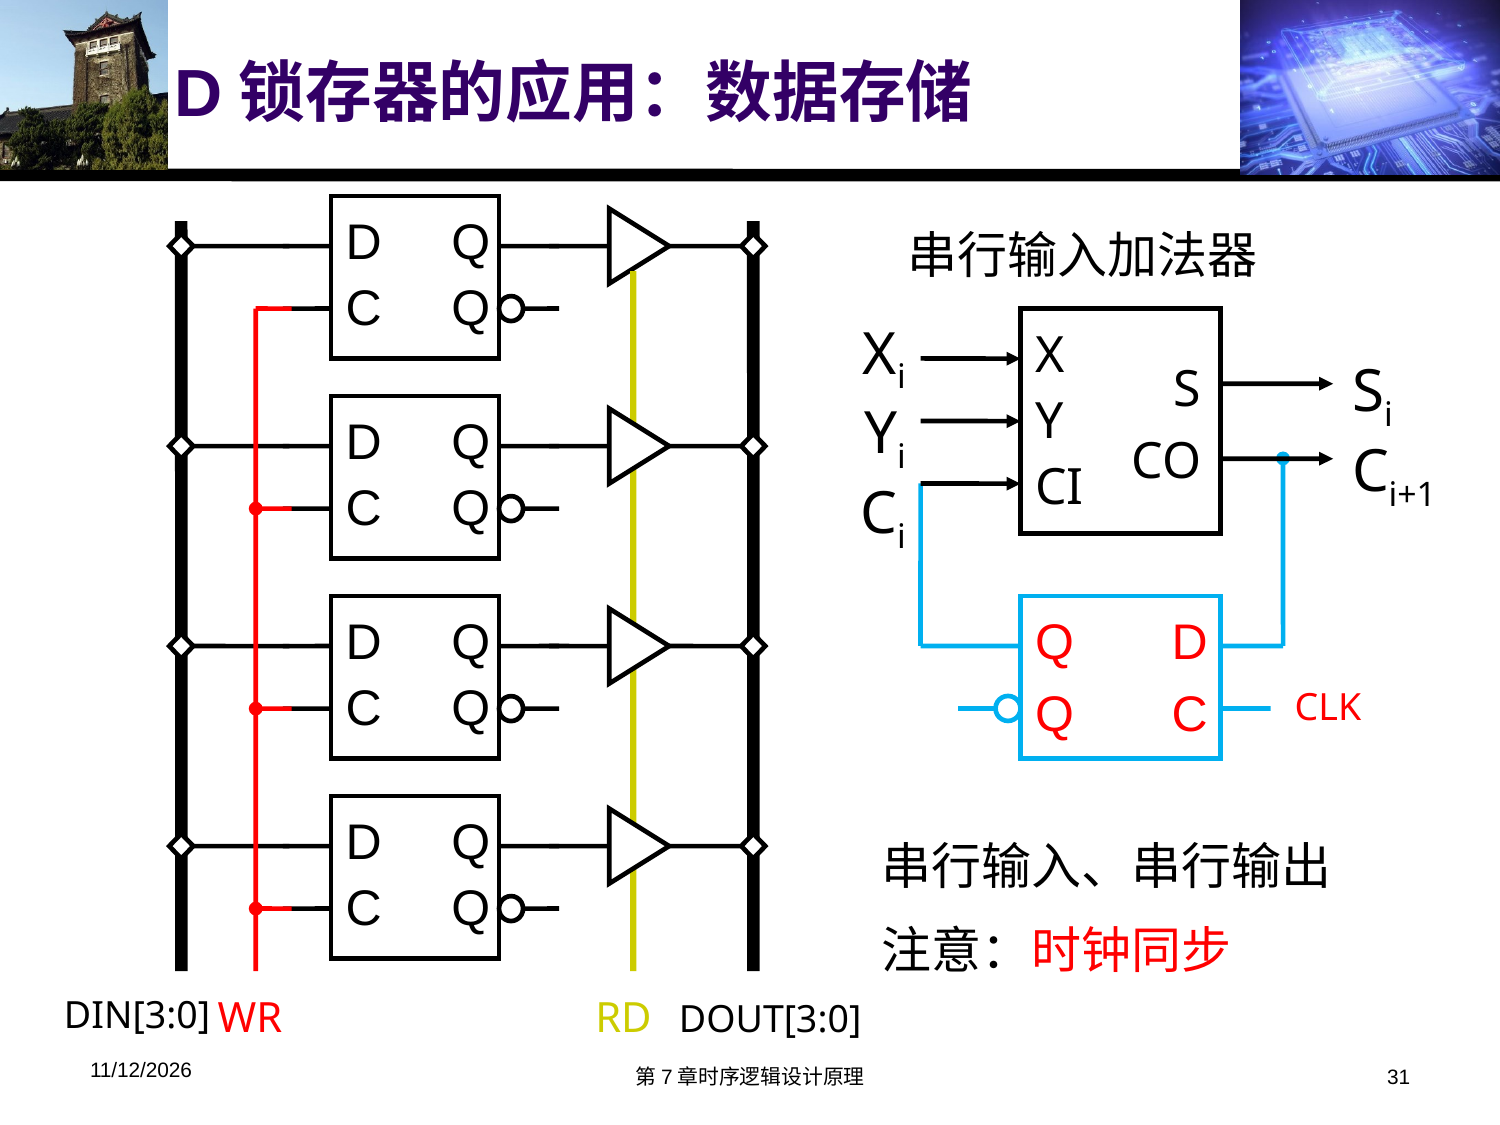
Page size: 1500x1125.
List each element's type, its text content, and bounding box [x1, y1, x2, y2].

picture [0, 0, 168, 170]
title D锁存器的应用：数据存储 [159, 24, 1325, 138]
footer 第7章时序逻辑设计原理 [512, 1055, 988, 1101]
text_box CLK [1287, 675, 1377, 736]
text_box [48, 220, 290, 1045]
picture [1240, 0, 1500, 175]
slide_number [74, 1048, 426, 1101]
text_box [920, 544, 1284, 759]
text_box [282, 195, 560, 959]
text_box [845, 308, 1457, 536]
text_box 串行输入加法器 [892, 204, 1334, 292]
text_box 串行输入、串行输出 注意：时钟同步 [888, 802, 1347, 986]
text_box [548, 208, 884, 1050]
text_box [202, 308, 298, 1050]
slide_number 31 [1074, 1055, 1426, 1101]
